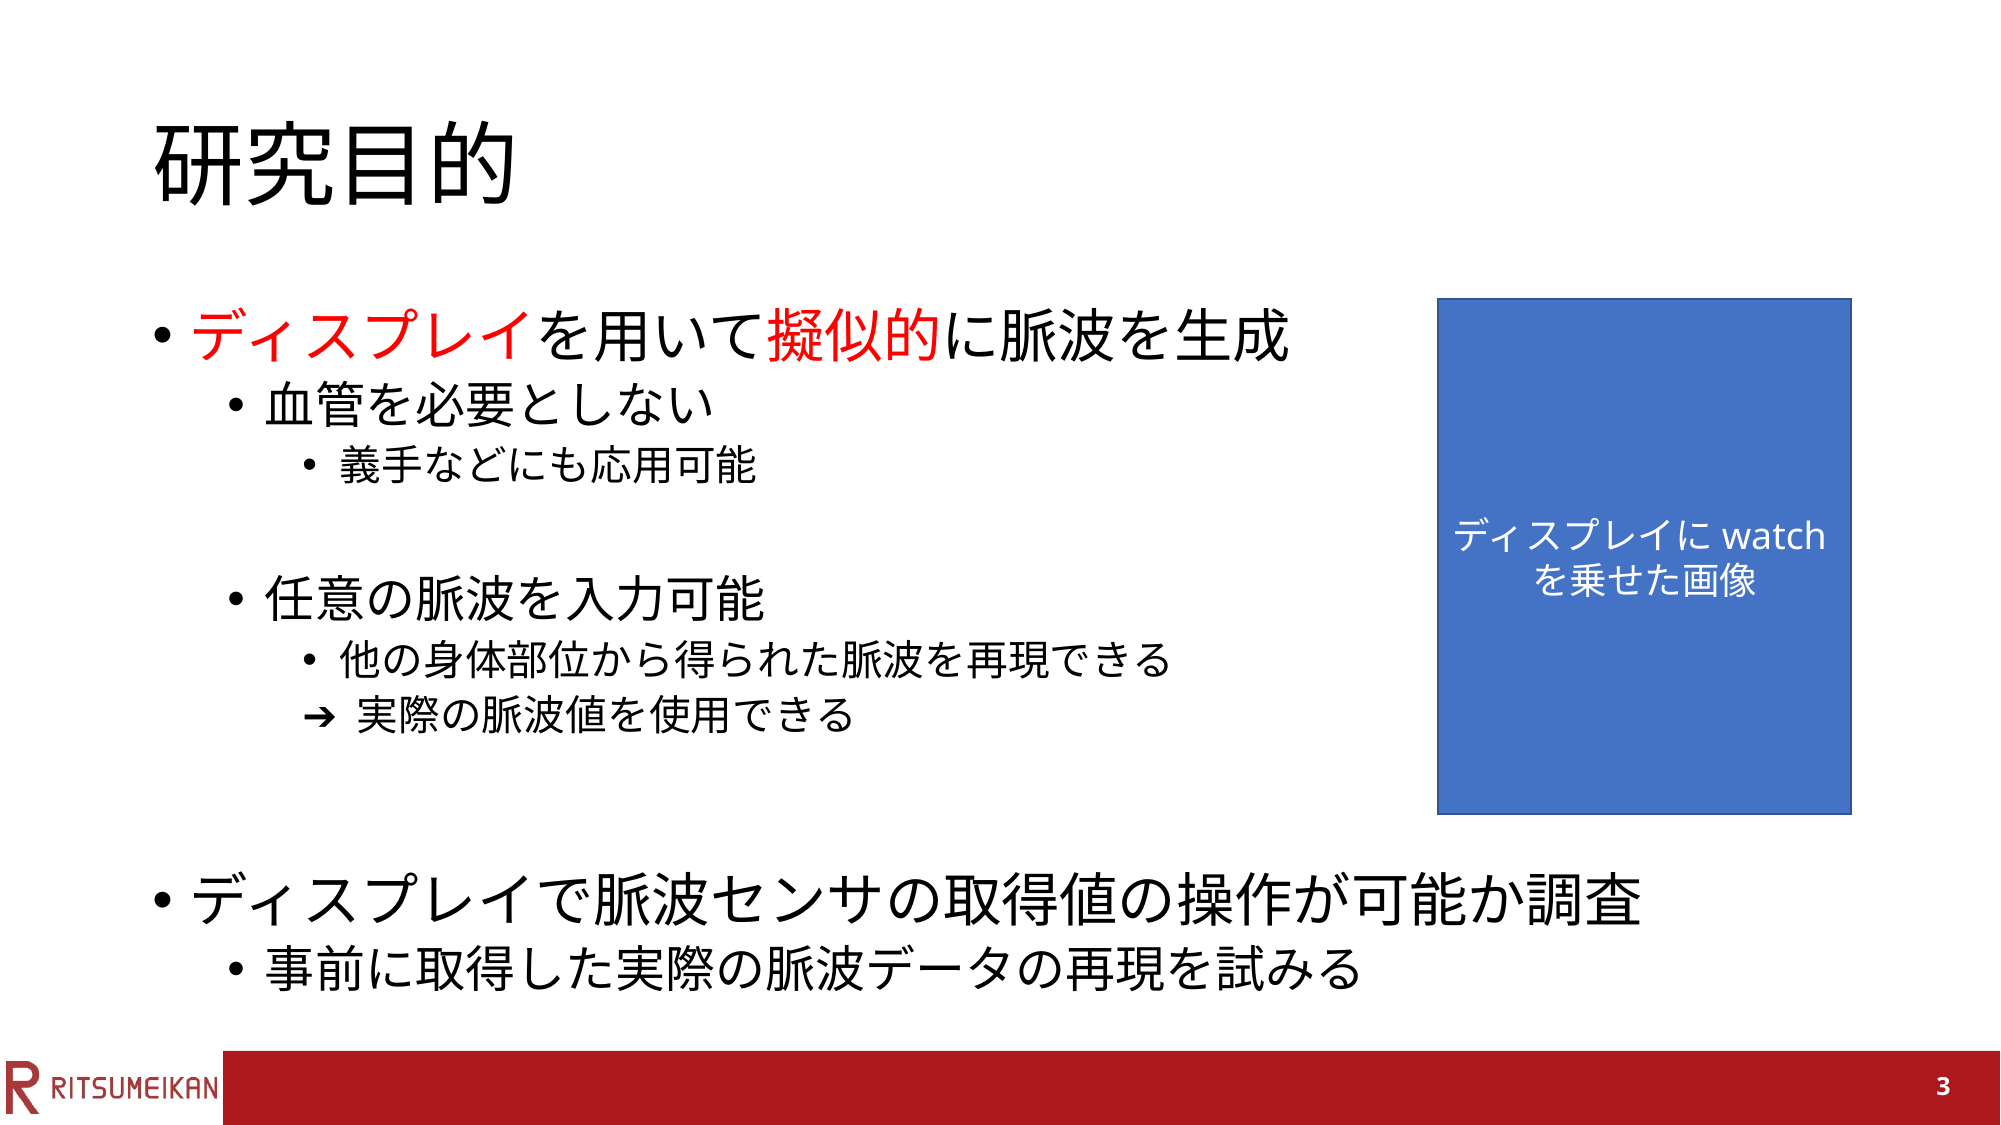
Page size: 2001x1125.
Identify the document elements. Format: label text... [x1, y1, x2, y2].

title 研究目的 [137, 59, 1863, 278]
list ディスプレイを用いて擬似的に脈波を生成 血管を必要としない 義手などにも応用可能 任意の脈波を入力可能 他の身体部位から得られた脈波を再現できる ➔ 実際の脈波値を使用できる ディスプレイで脈波センサの取得値の操作が可能か調査 事前に取得した実際の脈波データの再現を試みる [137, 299, 1863, 1014]
text_box ディスプレイにwatchを乗せた画像 [1437, 298, 1852, 815]
slide_number 3 [1812, 1050, 1966, 1125]
picture [0, 1050, 223, 1125]
